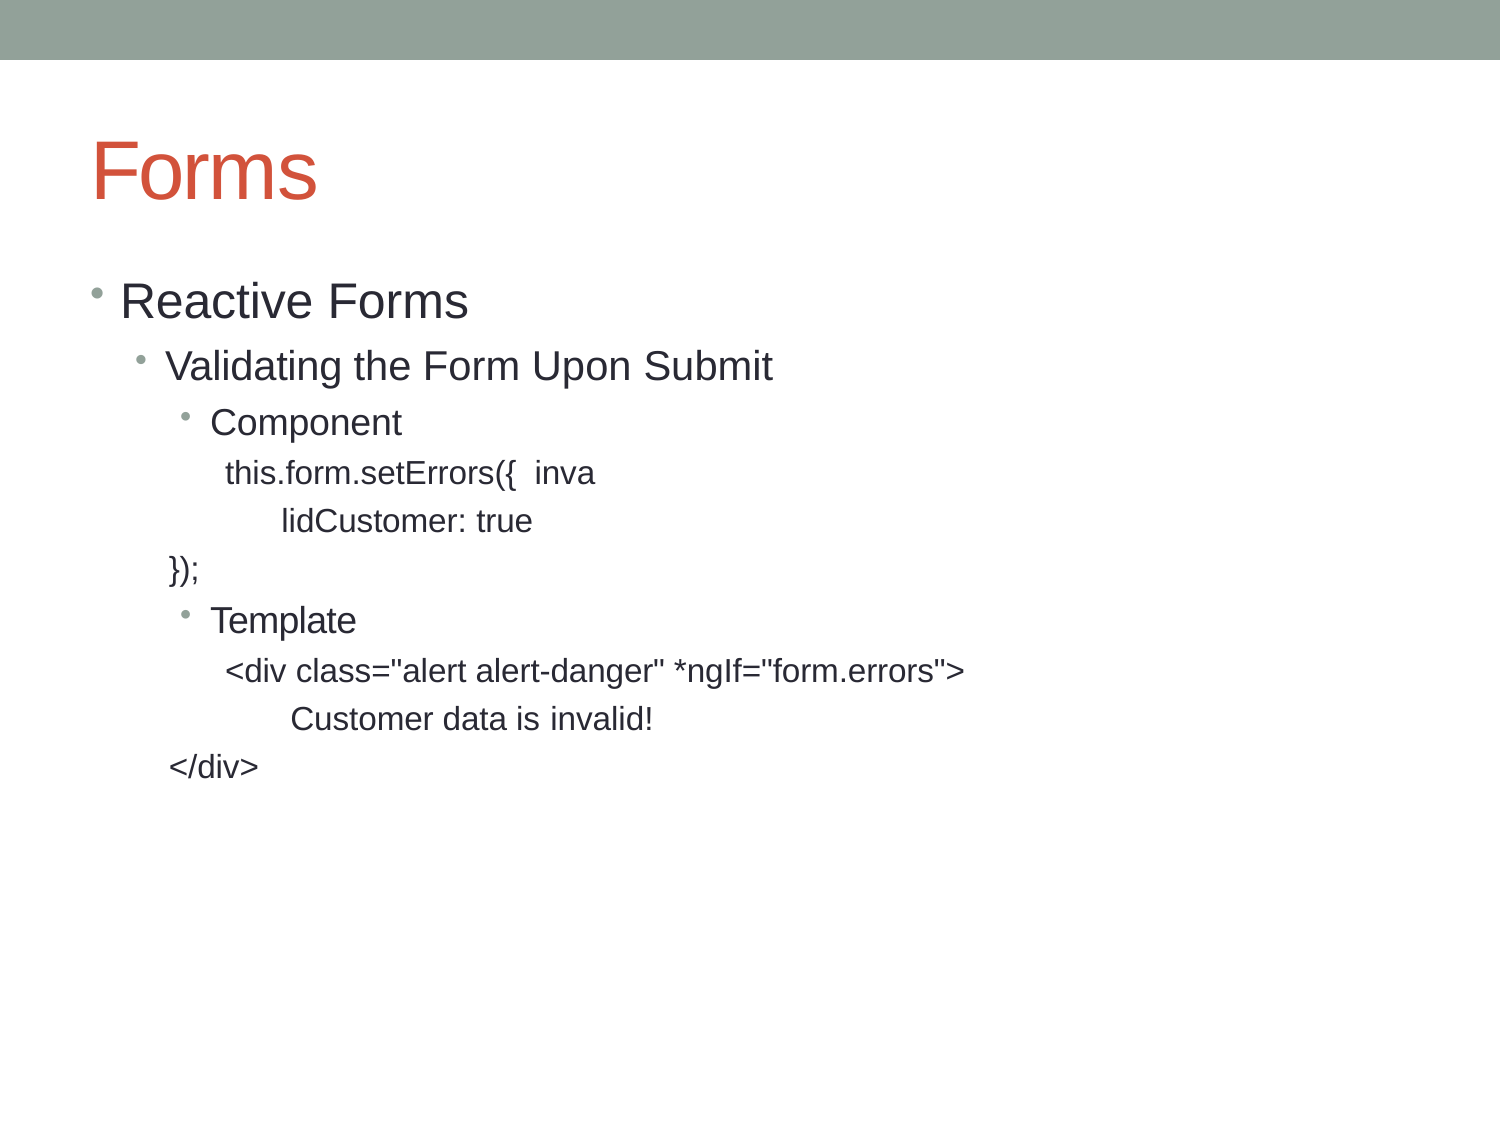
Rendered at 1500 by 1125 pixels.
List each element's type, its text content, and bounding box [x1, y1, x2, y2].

text_box Reactive Forms Validating the Form Upon Submit Component this.form.setErrors({ invalidCustomer: true }); Template <div class="alert alert-danger" *ngIf="form.errors"> Customer data is invalid! </div> [87, 254, 975, 785]
title Forms [87, 114, 320, 254]
